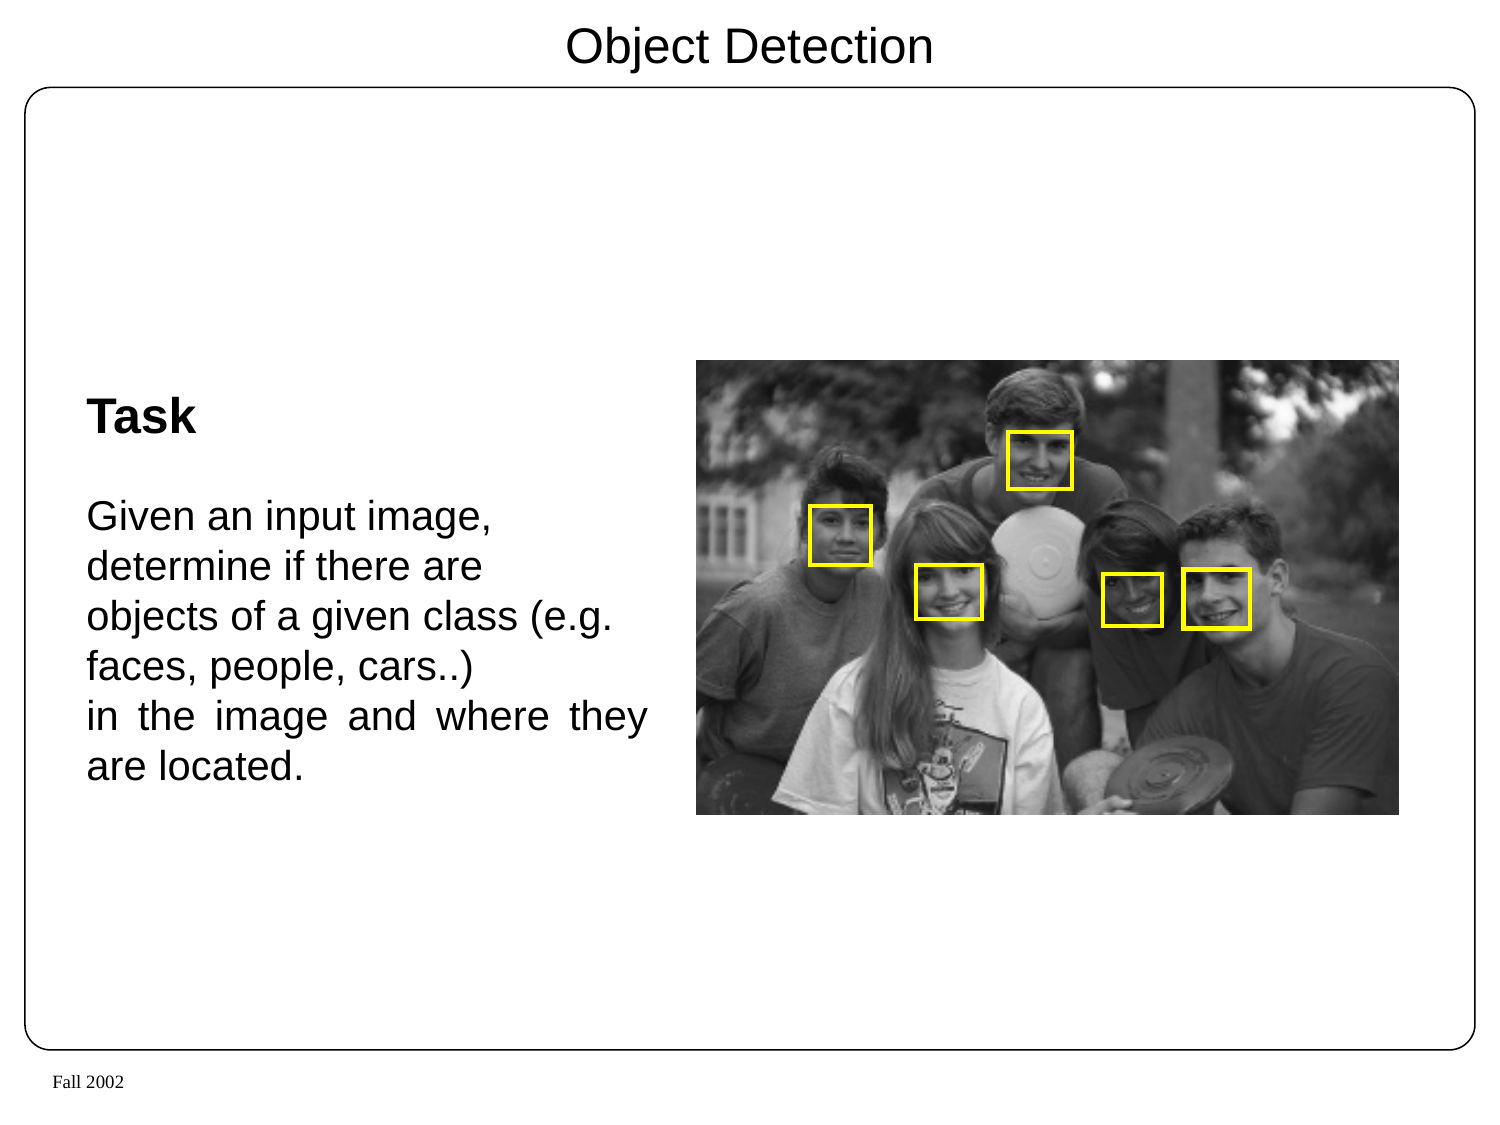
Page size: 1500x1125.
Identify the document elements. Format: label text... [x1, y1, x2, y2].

title Object Detection [24, 12, 1475, 75]
picture [695, 359, 1400, 815]
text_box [809, 432, 1250, 629]
text_box Task Given an input image, determine if there are objects of a given class (e.g. faces, people, cars..) in the image and where they are located. [71, 376, 664, 797]
